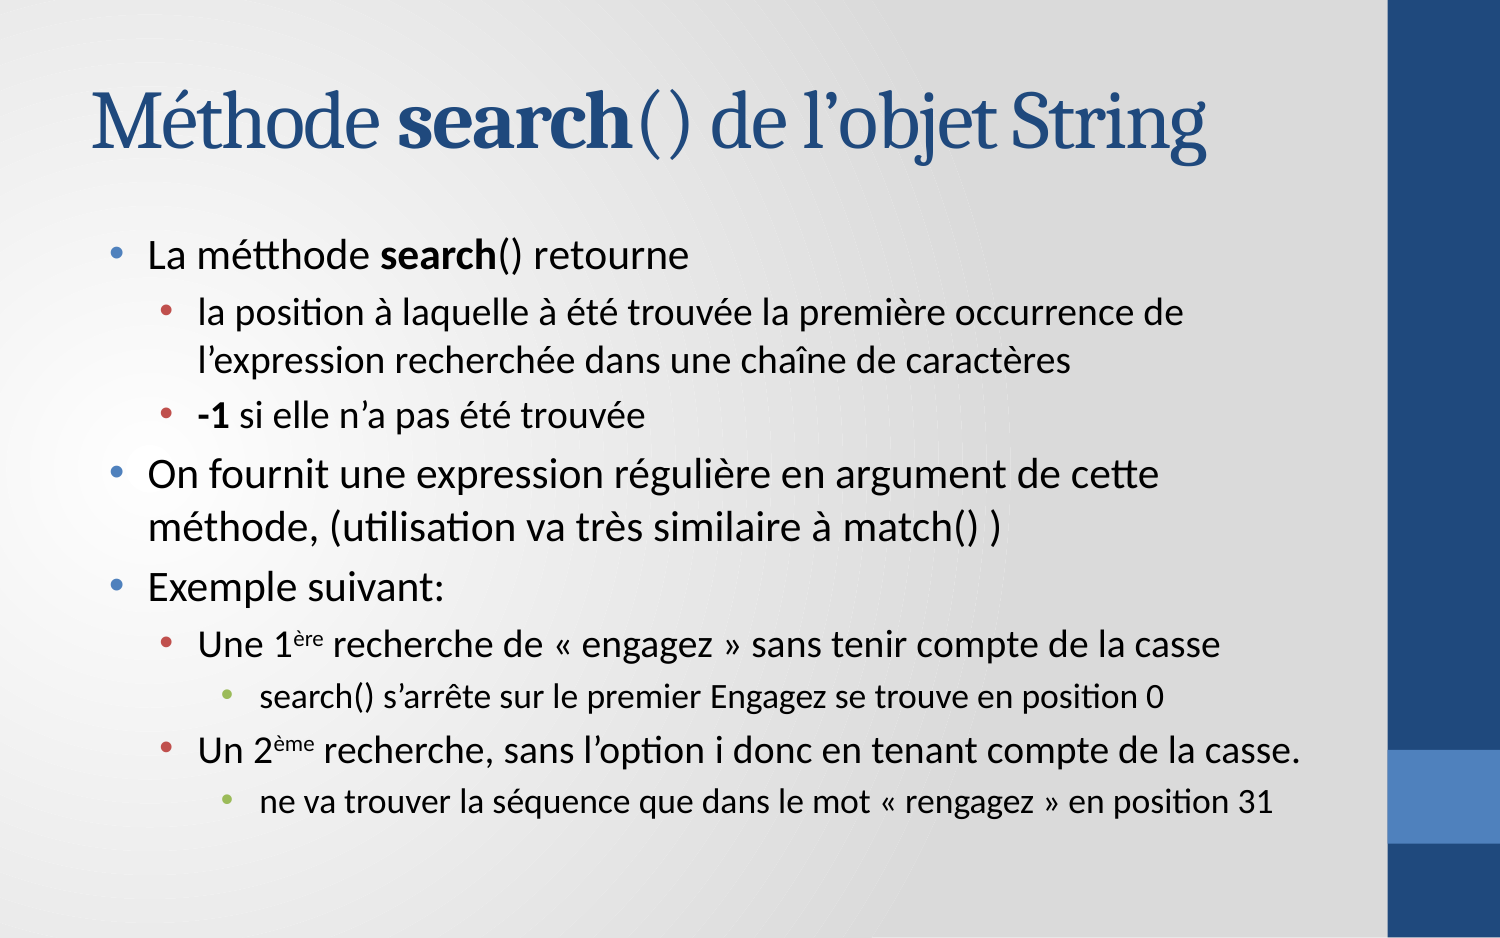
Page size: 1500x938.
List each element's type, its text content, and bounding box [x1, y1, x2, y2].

list La métthode search() retourne la position à laquelle à été trouvée la première occurrence de l’expression recherchée dans une chaîne de caractères -1 si elle n’a pas été trouvée On fournit une expression régulière en argument de cette méthode, (utilisation va très similaire à match() ) Exemple suivant: Une 1ère recherche de « engagez » sans tenir compte de la casse search() s’arrête sur le premier Engagez se trouve en position 0 Un 2ème recherche, sans l’option i donc en tenant compte de la casse. ne va trouver la séquence que dans le mot « rengagez » en position 31 [75, 218, 1325, 875]
title Méthode search() de l’objet String [75, 37, 1325, 194]
